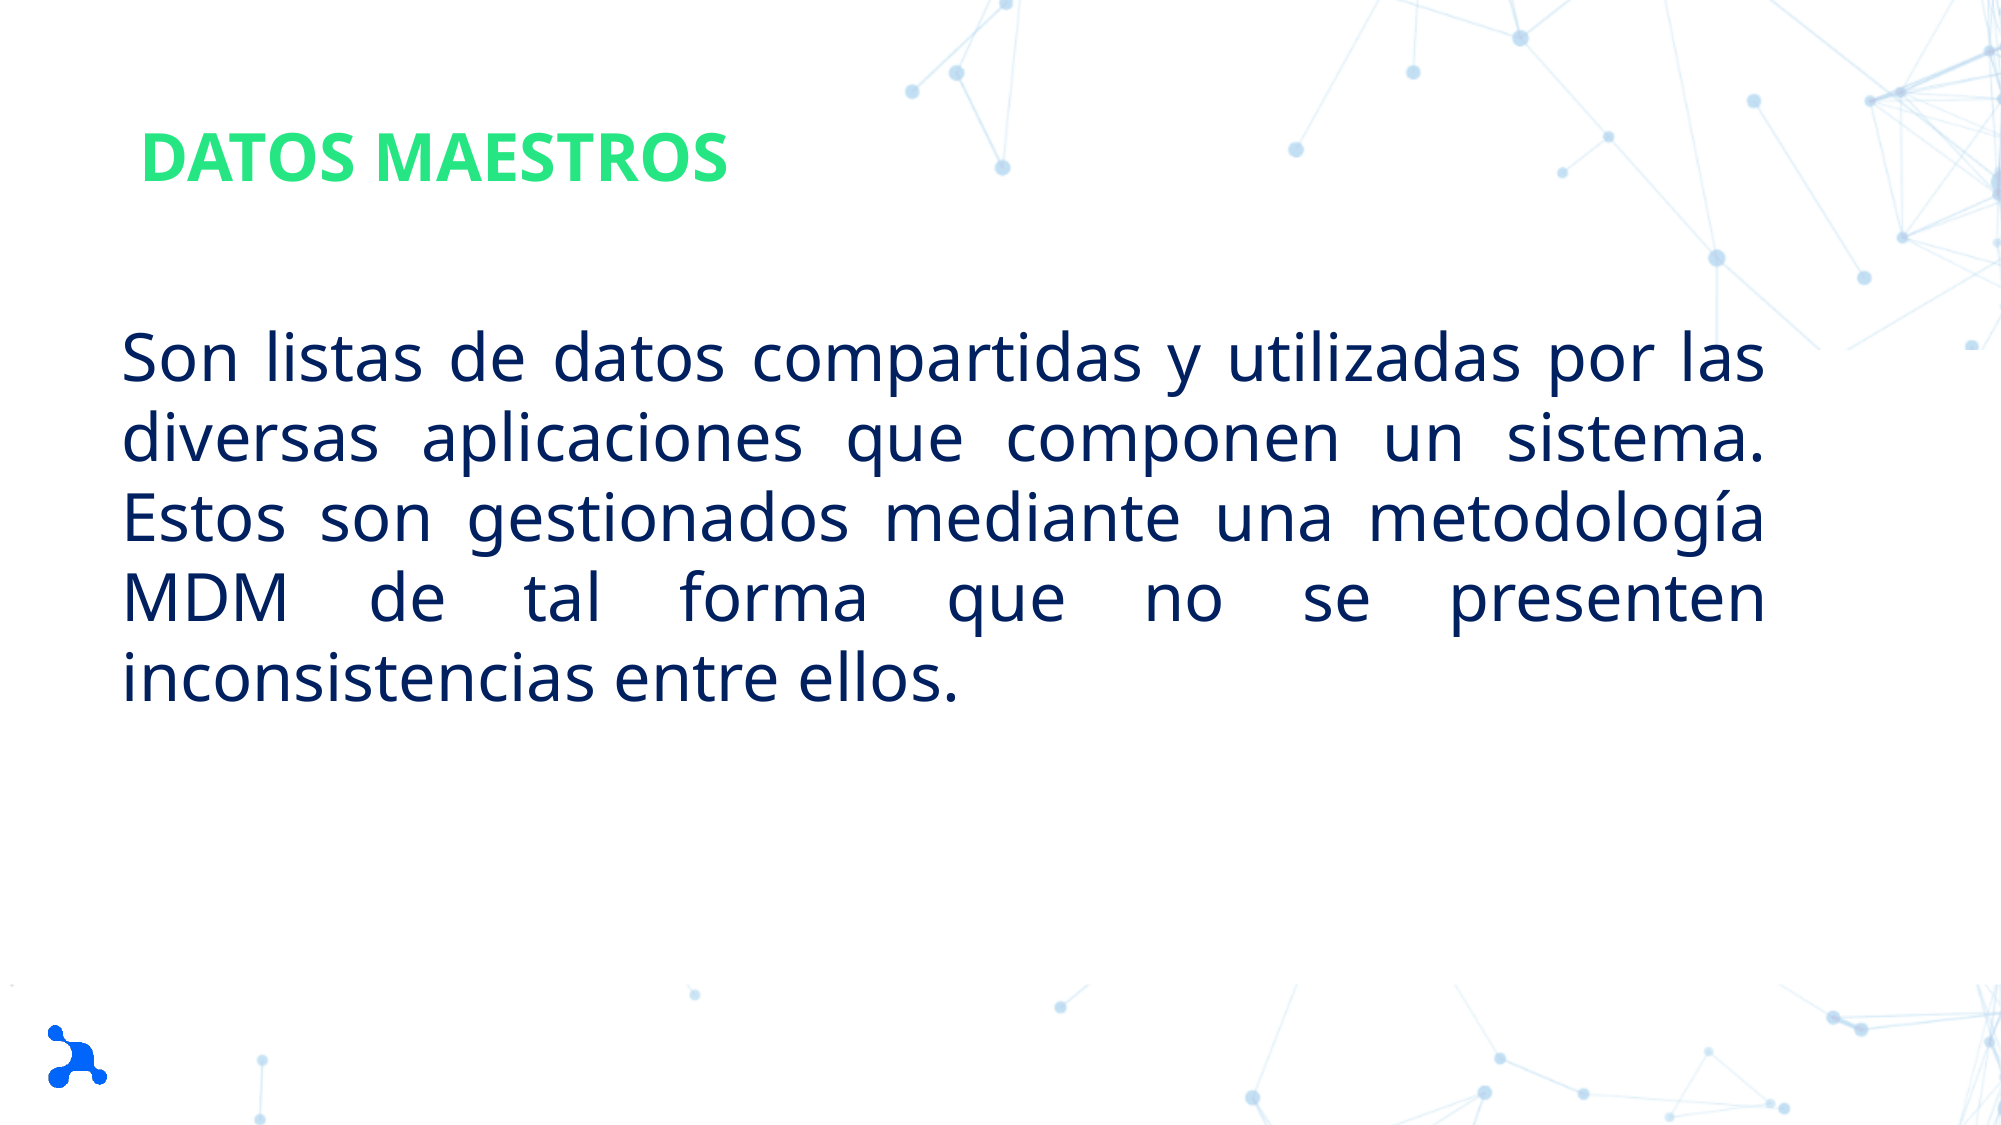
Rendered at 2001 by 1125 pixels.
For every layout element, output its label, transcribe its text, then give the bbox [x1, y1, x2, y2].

text_box Son listas de datos compartidas y utilizadas por las diversas aplicaciones que componen un sistema. Estos son gestionados mediante una metodología MDM de tal forma que no se presenten inconsistencias entre ellos. [107, 350, 1784, 802]
picture [2, 974, 2000, 1125]
picture [4, 0, 2000, 350]
